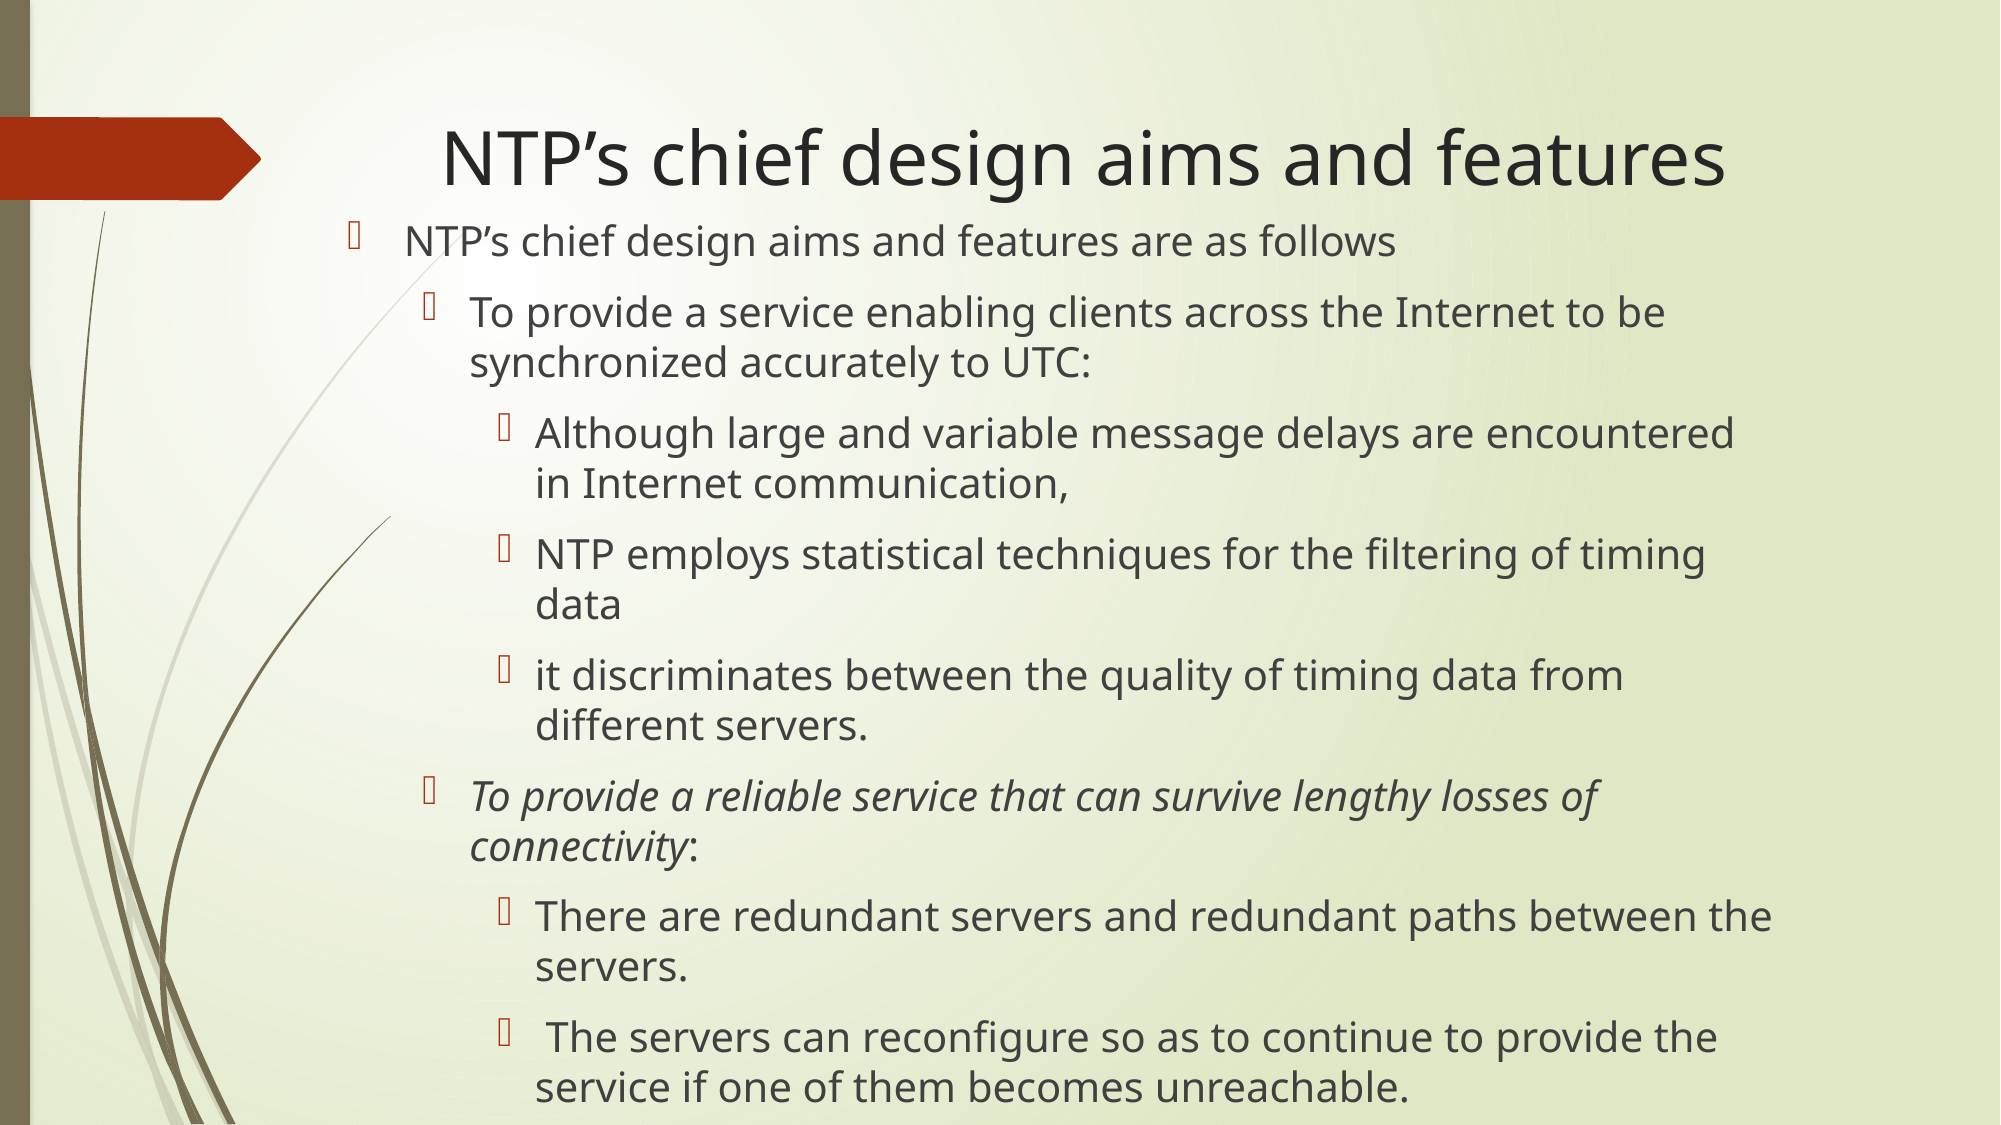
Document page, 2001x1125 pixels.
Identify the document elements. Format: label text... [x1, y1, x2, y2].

list NTP’s chief design aims and features are as follows To provide a service enabling clients across the Internet to be synchronized accurately to UTC: Although large and variable message delays are encountered in Internet communication, NTP employs statistical techniques for the filtering of timing data it discriminates between the quality of timing data from different servers. To provide a reliable service that can survive lengthy losses of connectivity: There are redundant servers and redundant paths between the servers. The servers can reconfigure so as to continue to provide the service if one of them becomes unreachable. [332, 207, 1795, 828]
title NTP’s chief design aims and features [425, 102, 1888, 313]
